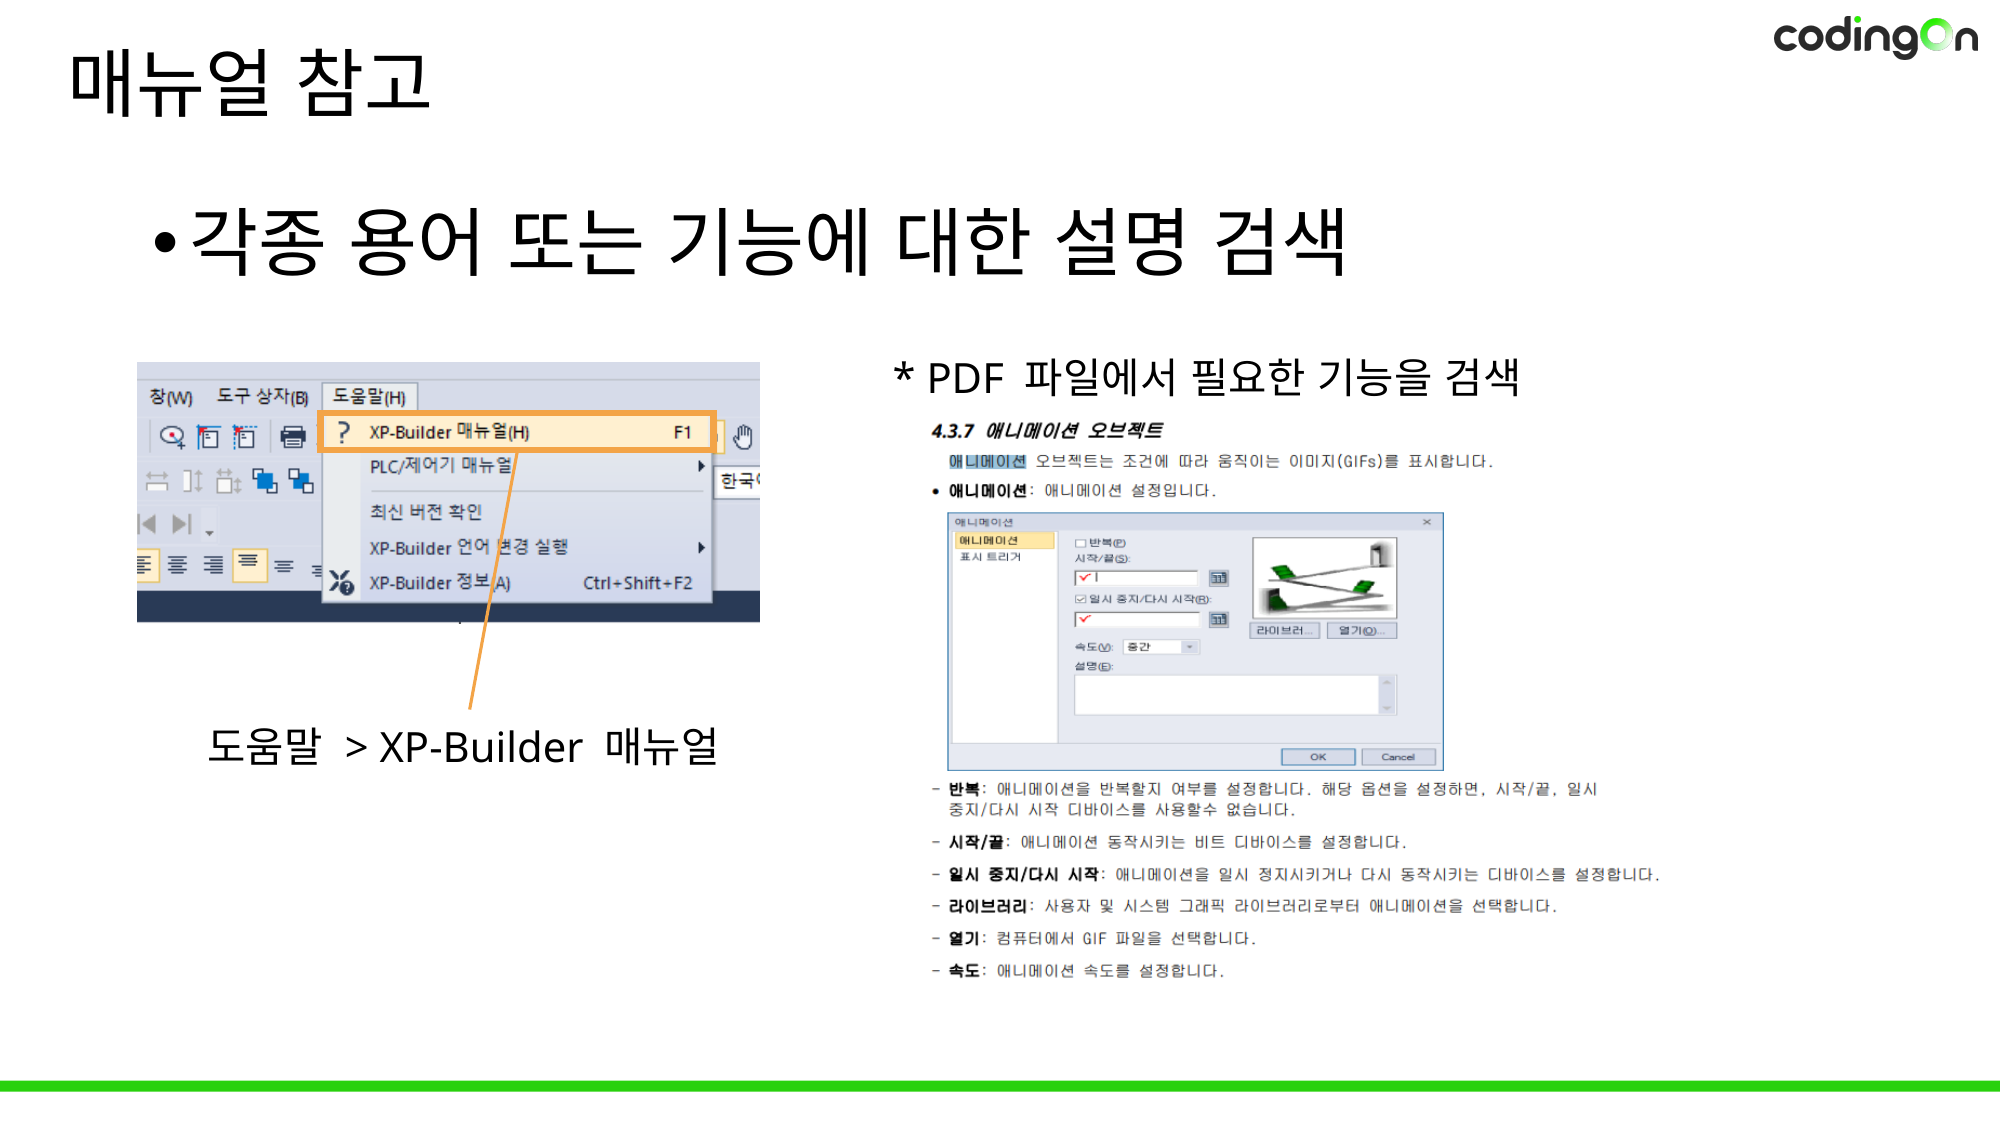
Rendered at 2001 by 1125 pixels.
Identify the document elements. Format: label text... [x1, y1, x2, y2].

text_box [469, 449, 518, 710]
text_box 도움말 > XP-Builder 매뉴얼 [192, 713, 747, 778]
text_box * PDF 파일에서 필요한 기능을 검색 [877, 344, 1537, 410]
picture [137, 362, 760, 624]
title 매뉴얼 참고 [52, 17, 1492, 157]
list 각종 용어 또는 기능에 대한 설명 검색 [137, 198, 1863, 1012]
picture [888, 402, 1684, 982]
picture [1774, 16, 1978, 60]
